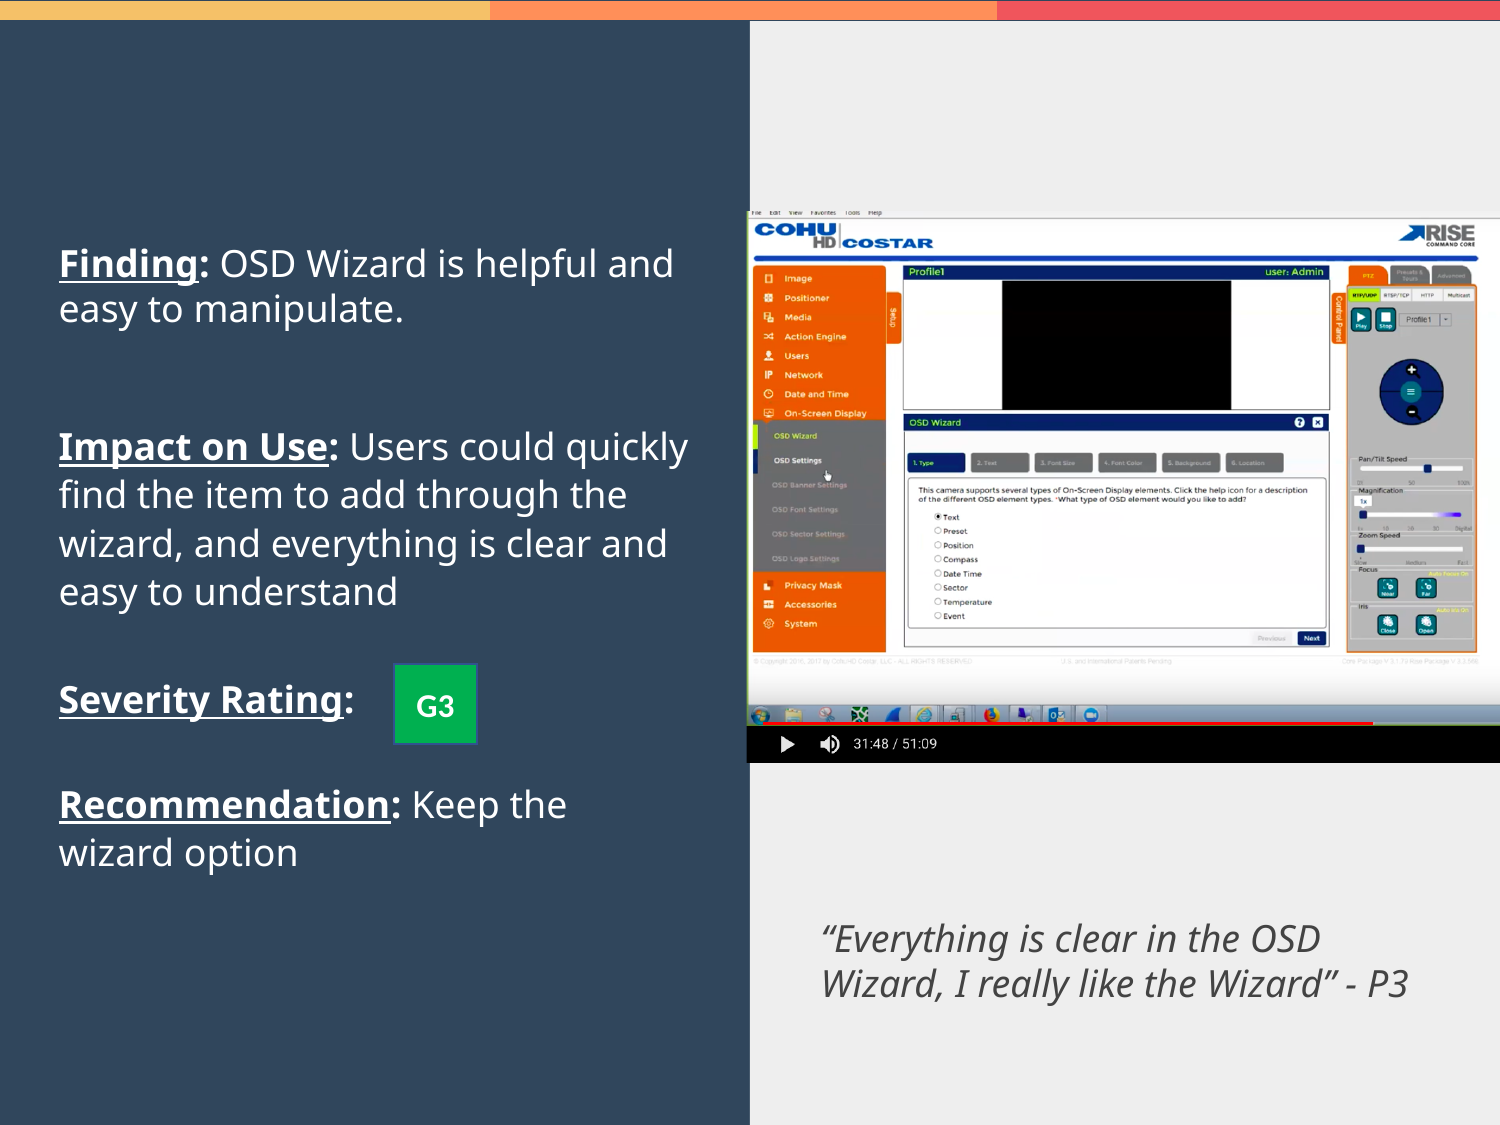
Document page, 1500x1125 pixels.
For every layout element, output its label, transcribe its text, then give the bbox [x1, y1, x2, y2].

title Recommendation: Keep the wizard option [43, 762, 708, 1003]
subtitle Finding: OSD Wizard is helpful and easy to manipulate. Impact on Use: Users could quickly find the item to add through the wizard, and everything is clear and easy to understand [43, 225, 708, 762]
subtitle “Everything is clear in the OSD Wizard, I really like the Wizard” - P3 [805, 899, 1470, 986]
subtitle Severity Rating: [43, 661, 404, 748]
picture [746, 211, 1500, 763]
text_box G3 [393, 663, 477, 745]
